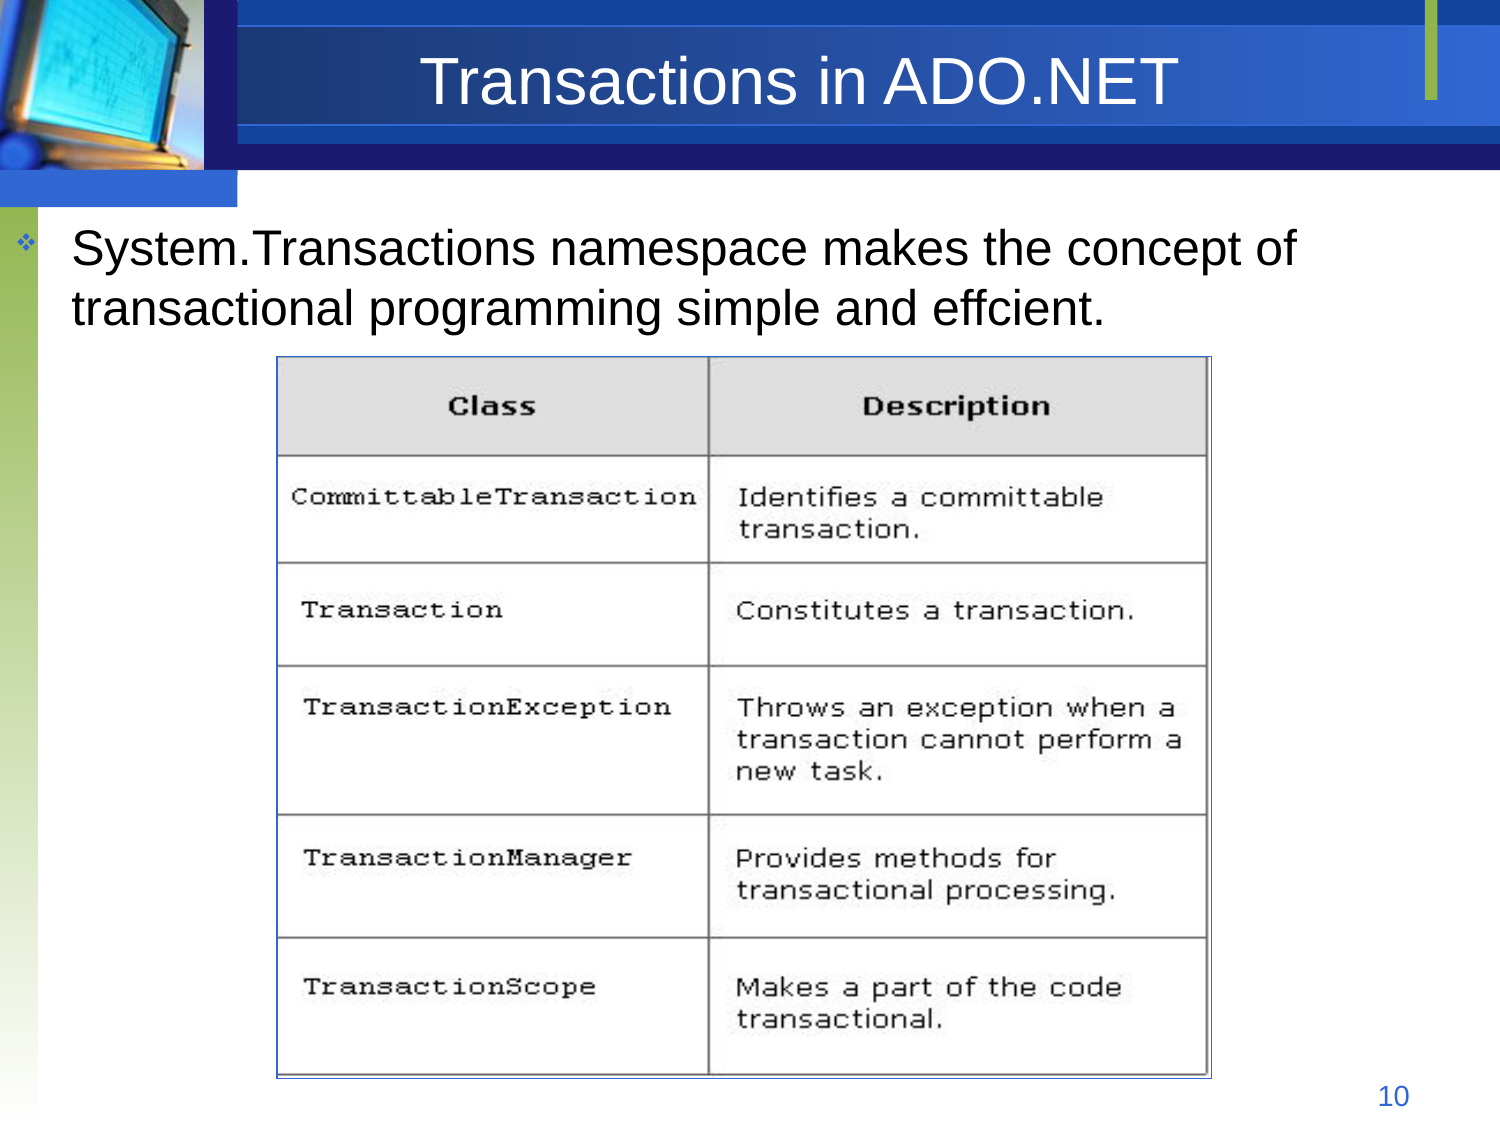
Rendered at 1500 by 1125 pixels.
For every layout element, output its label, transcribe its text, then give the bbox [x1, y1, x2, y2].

title Transactions in ADO.NET [237, 33, 1363, 122]
slide_number 10 [1074, 1069, 1426, 1111]
picture [0, 0, 204, 169]
picture [277, 356, 1211, 1078]
list System.Transactions namespace makes the concept of transactional programming simple and effcient. [0, 208, 1350, 1108]
